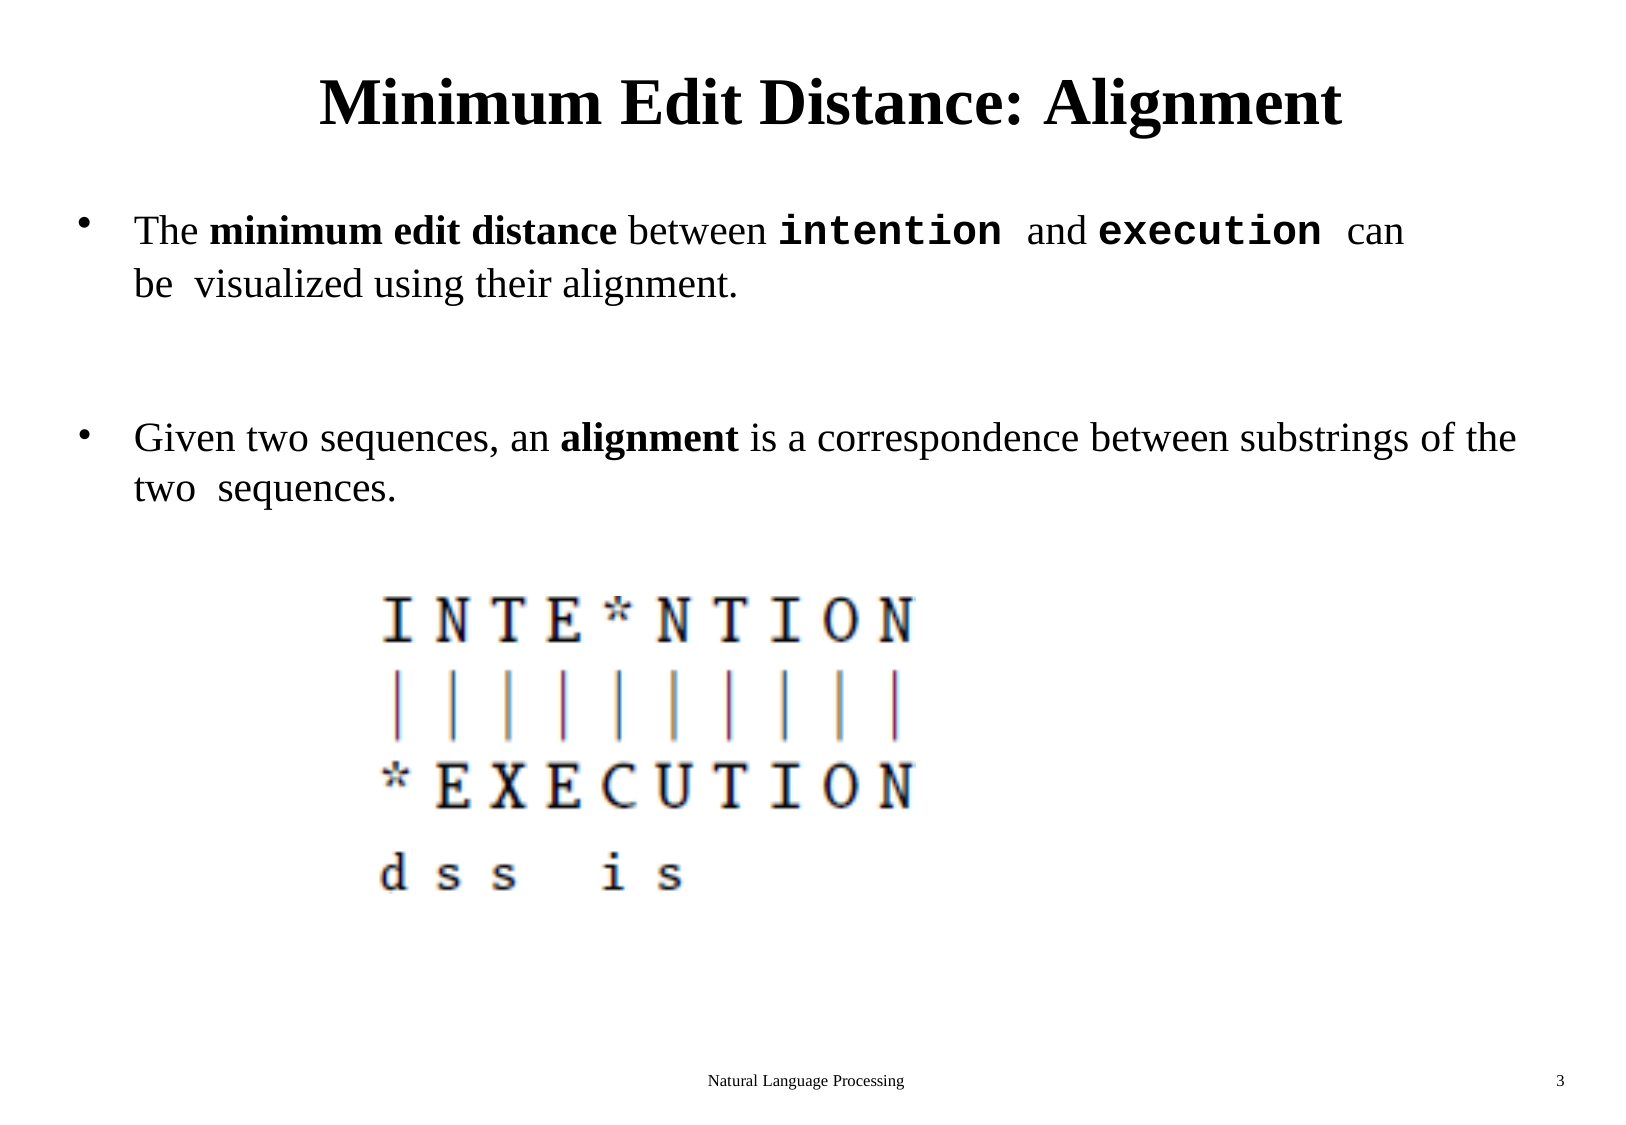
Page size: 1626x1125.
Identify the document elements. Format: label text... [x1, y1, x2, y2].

text_box The minimum edit distance between intention and execution can be visualized using their alignment. Given two sequences, an alignment is a correspondence between substrings of the two sequences. [75, 198, 1585, 510]
footer Natural Language Processing [705, 1069, 906, 1125]
slide_number 3 [1550, 1069, 1580, 1125]
title Minimum Edit Distance: Alignment [317, 55, 1346, 246]
picture [377, 596, 916, 895]
